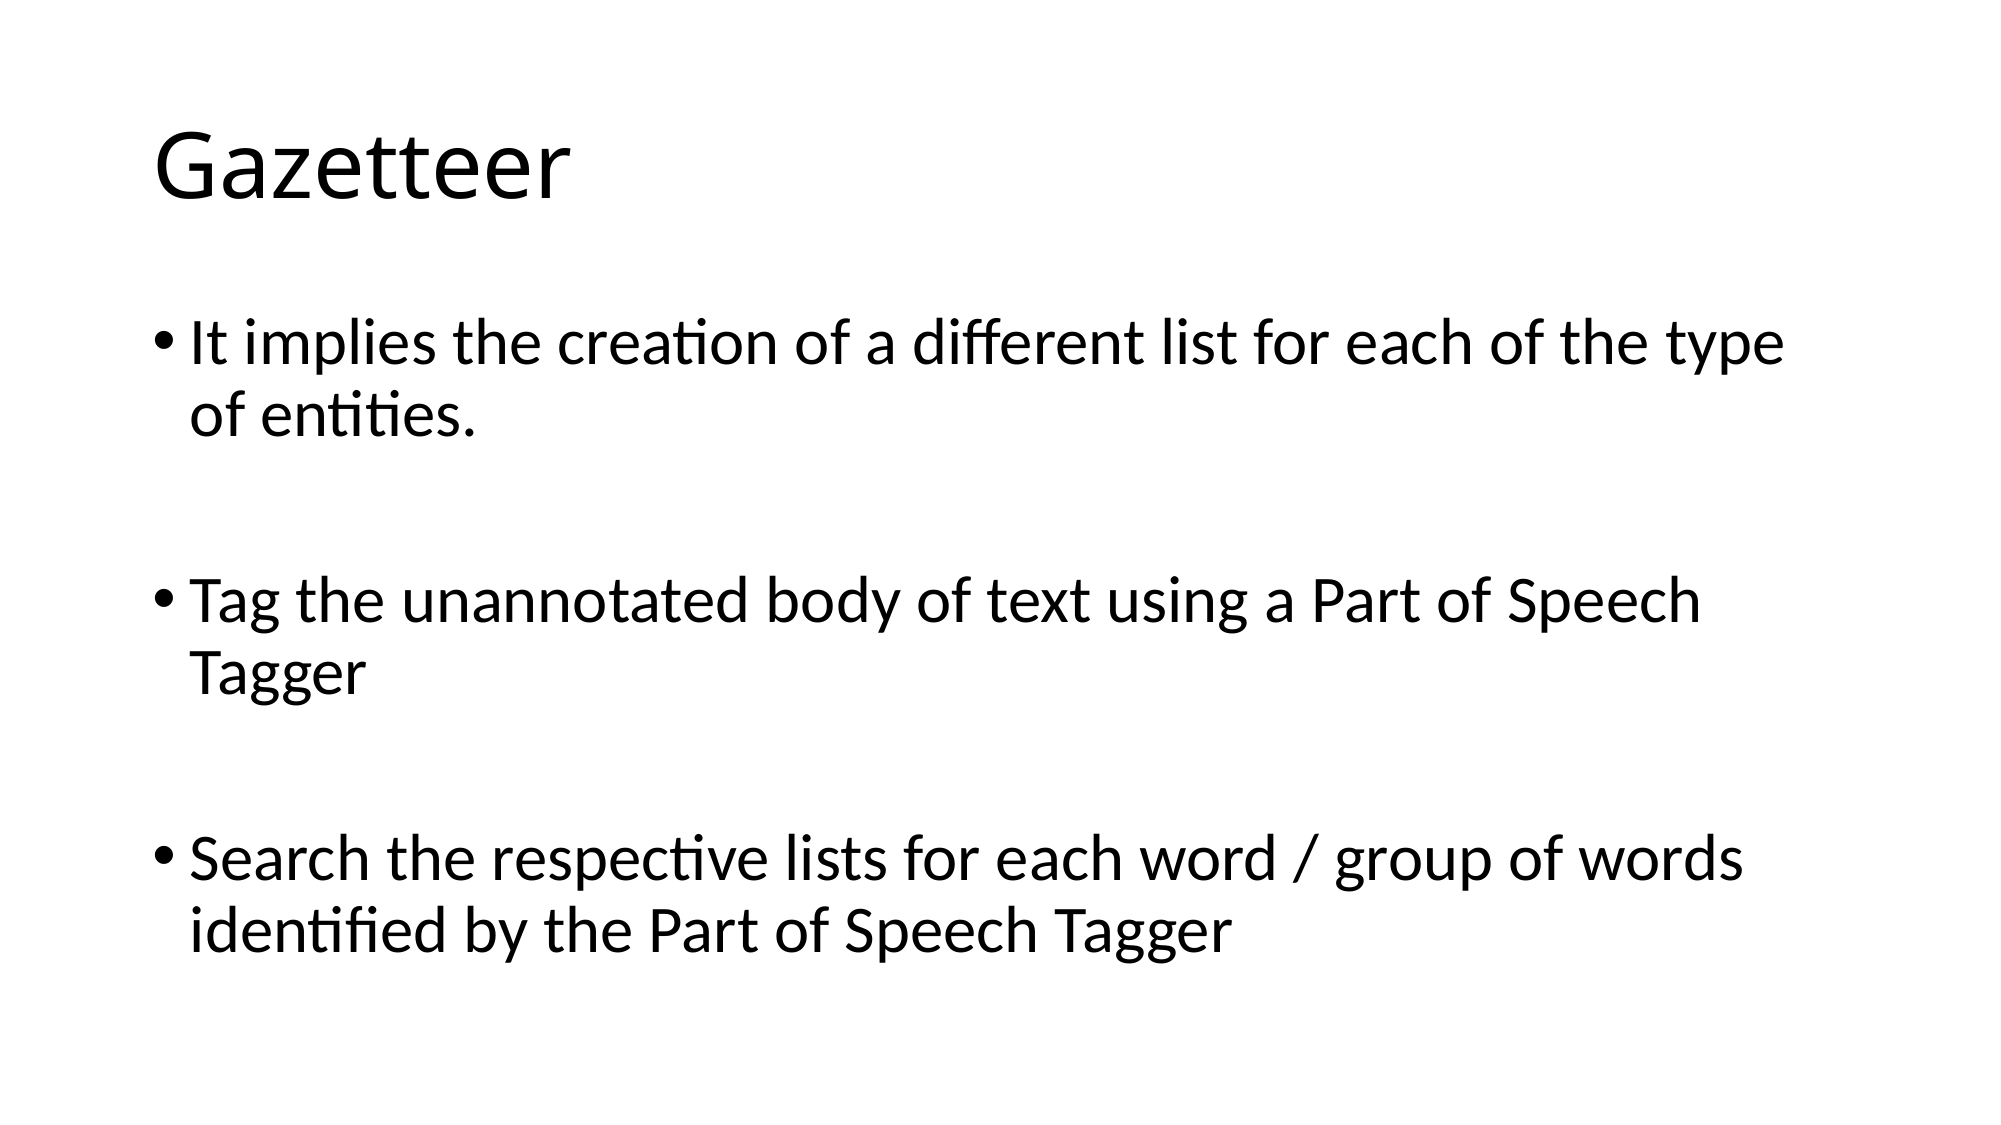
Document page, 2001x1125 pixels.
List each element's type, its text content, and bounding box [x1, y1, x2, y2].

title Gazetteer [137, 59, 1863, 278]
list It implies the creation of a different list for each of the type of entities. Tag the unannotated body of text using a Part of Speech Tagger Search the respective lists for each word / group of words identified by the Part of Speech Tagger [137, 299, 1863, 1014]
